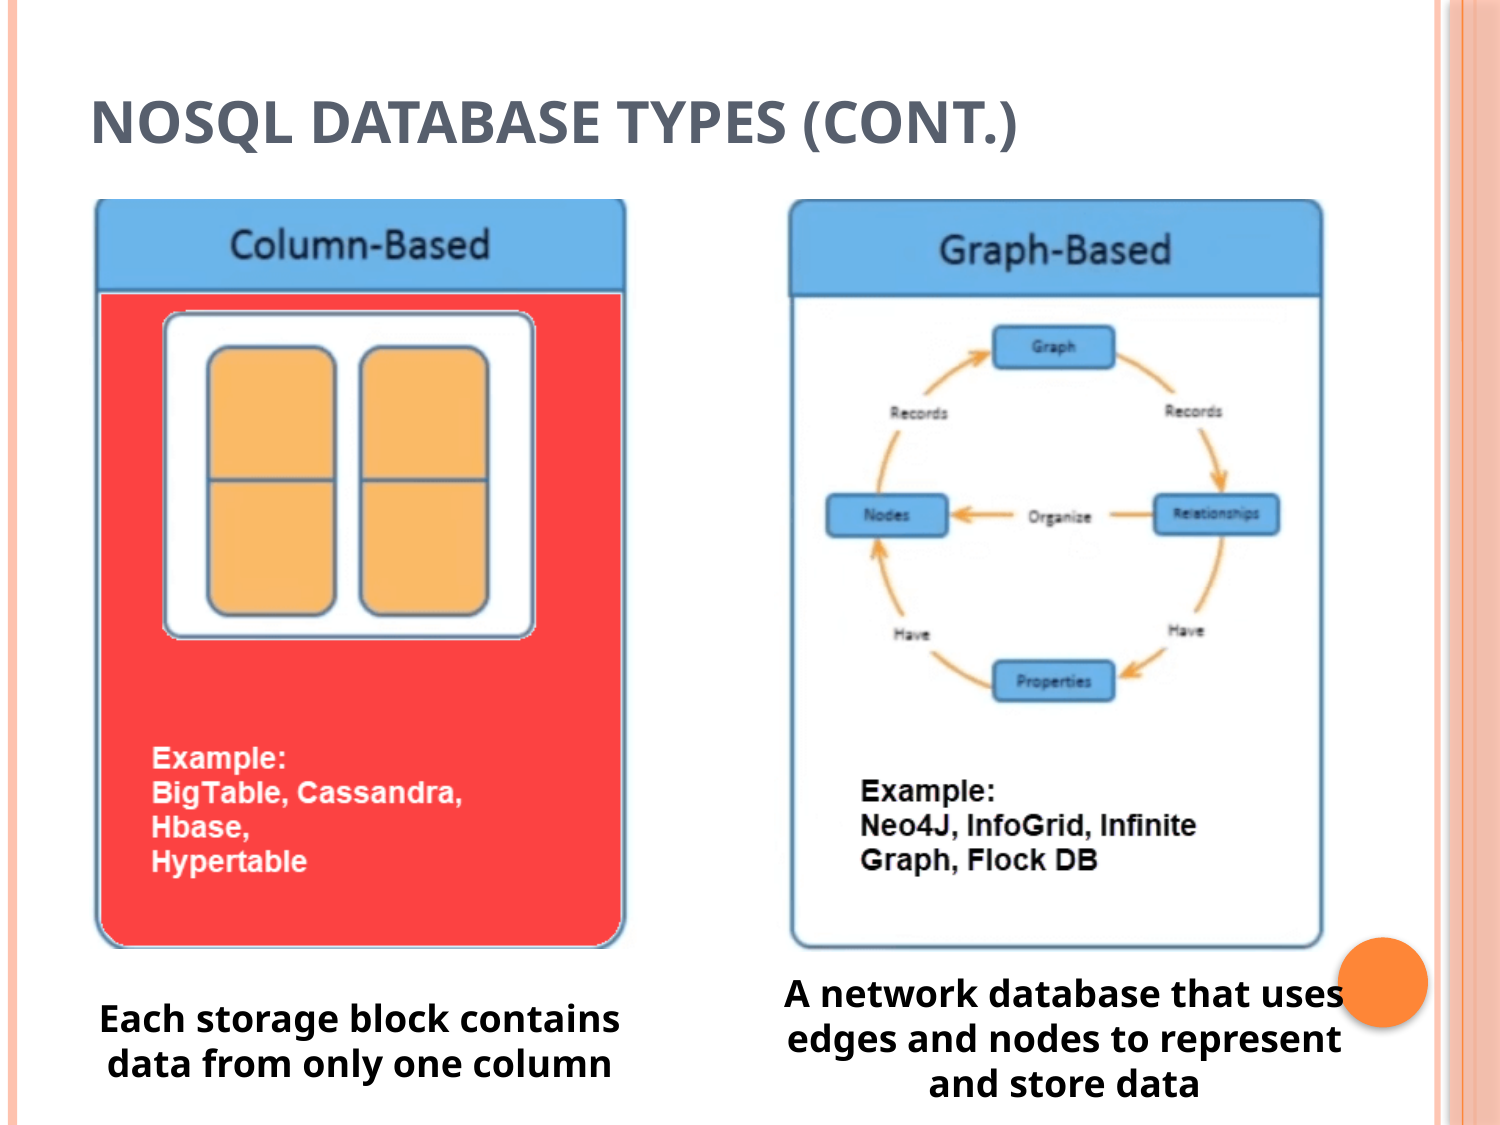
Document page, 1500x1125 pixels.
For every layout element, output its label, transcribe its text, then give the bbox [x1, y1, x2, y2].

picture [88, 199, 638, 949]
text_box A network database that uses edges and nodes to represent and store data [754, 962, 1375, 1113]
text_box Each storage block contains data from only one column [49, 987, 670, 1093]
title NoSQL Database Types (cont.) [75, 0, 1300, 163]
picture [774, 199, 1329, 952]
